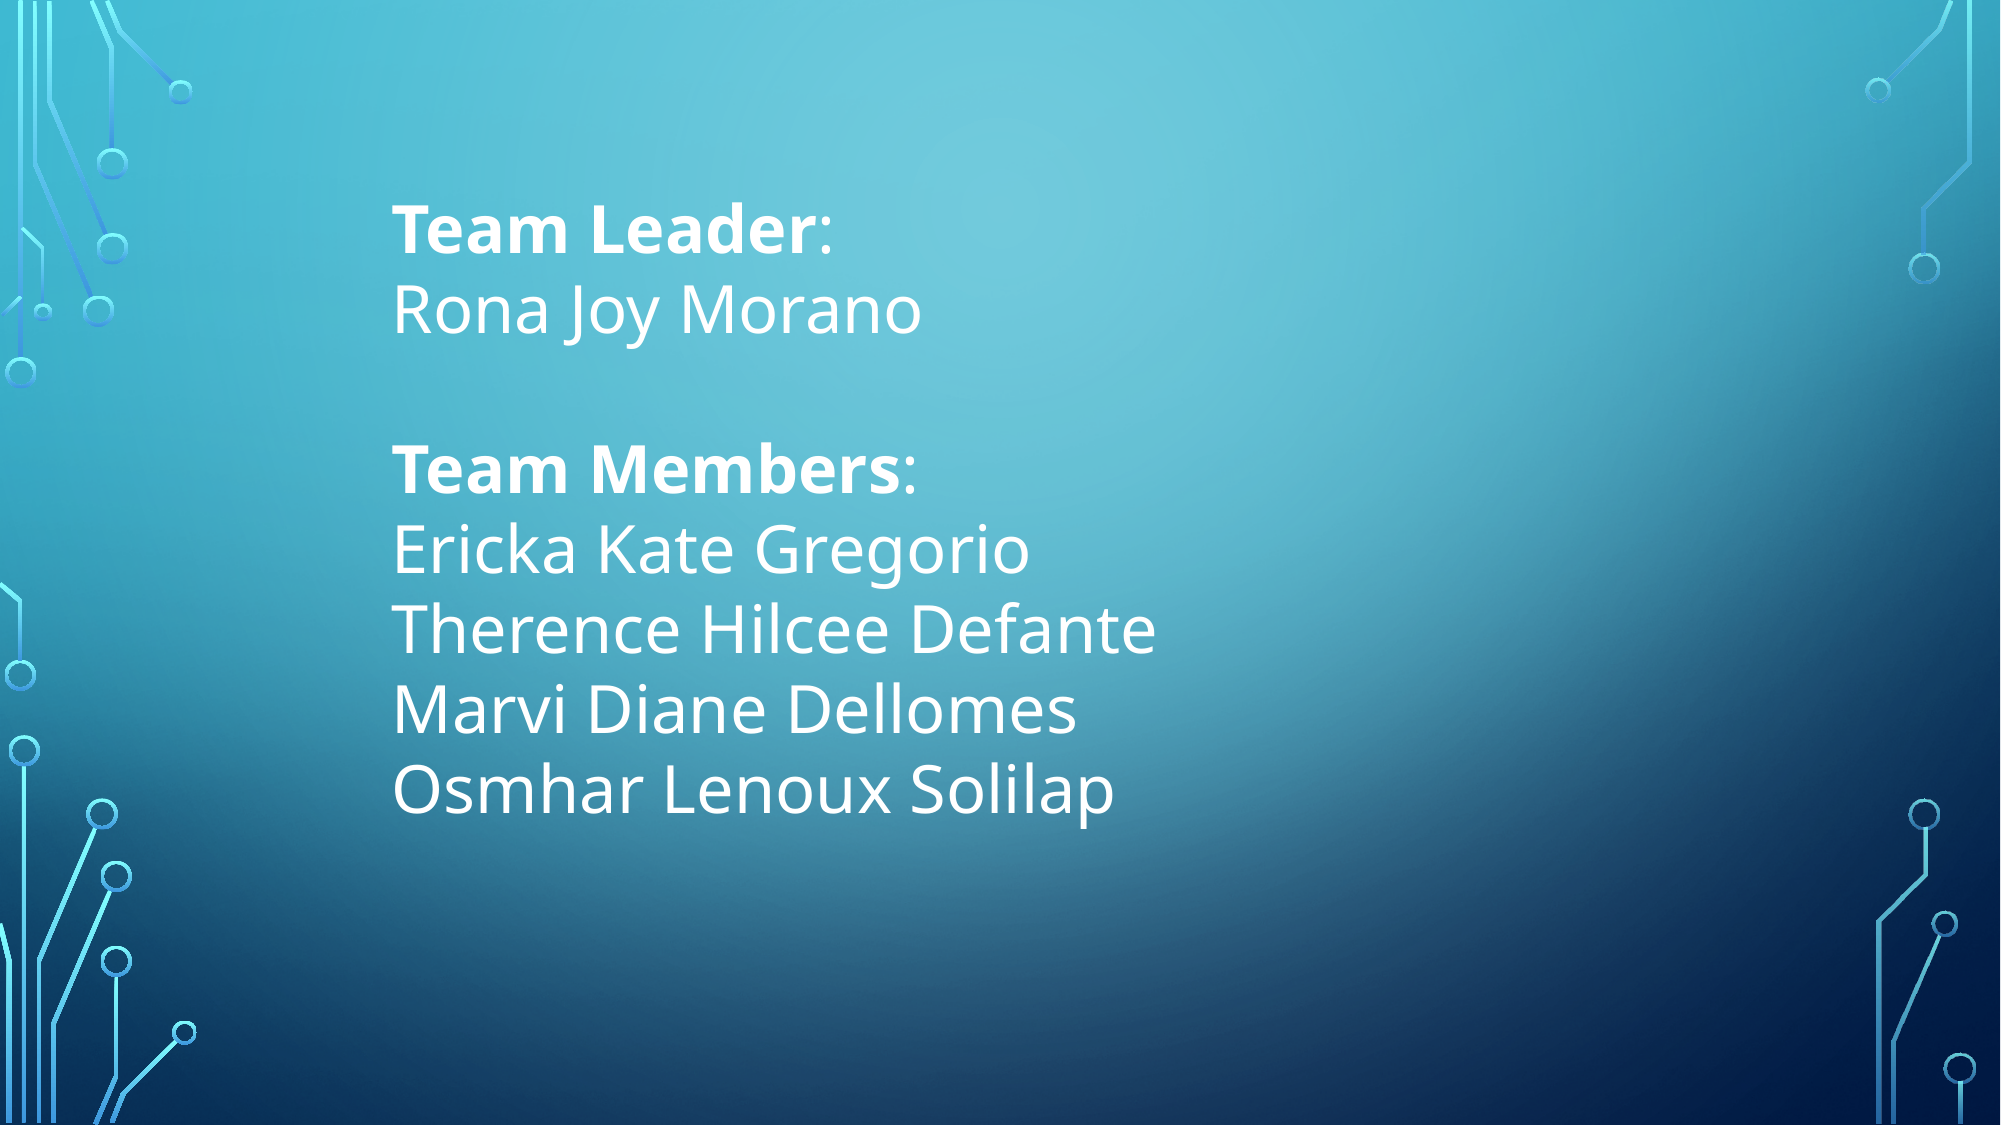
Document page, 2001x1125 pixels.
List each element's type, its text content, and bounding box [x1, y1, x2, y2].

text_box Team Leader: Rona Joy Morano Team Members: Ericka Kate Gregorio Therence Hilcee Defante Marvi Diane Dellomes Osmhar Lenoux Solilap [377, 179, 1500, 834]
